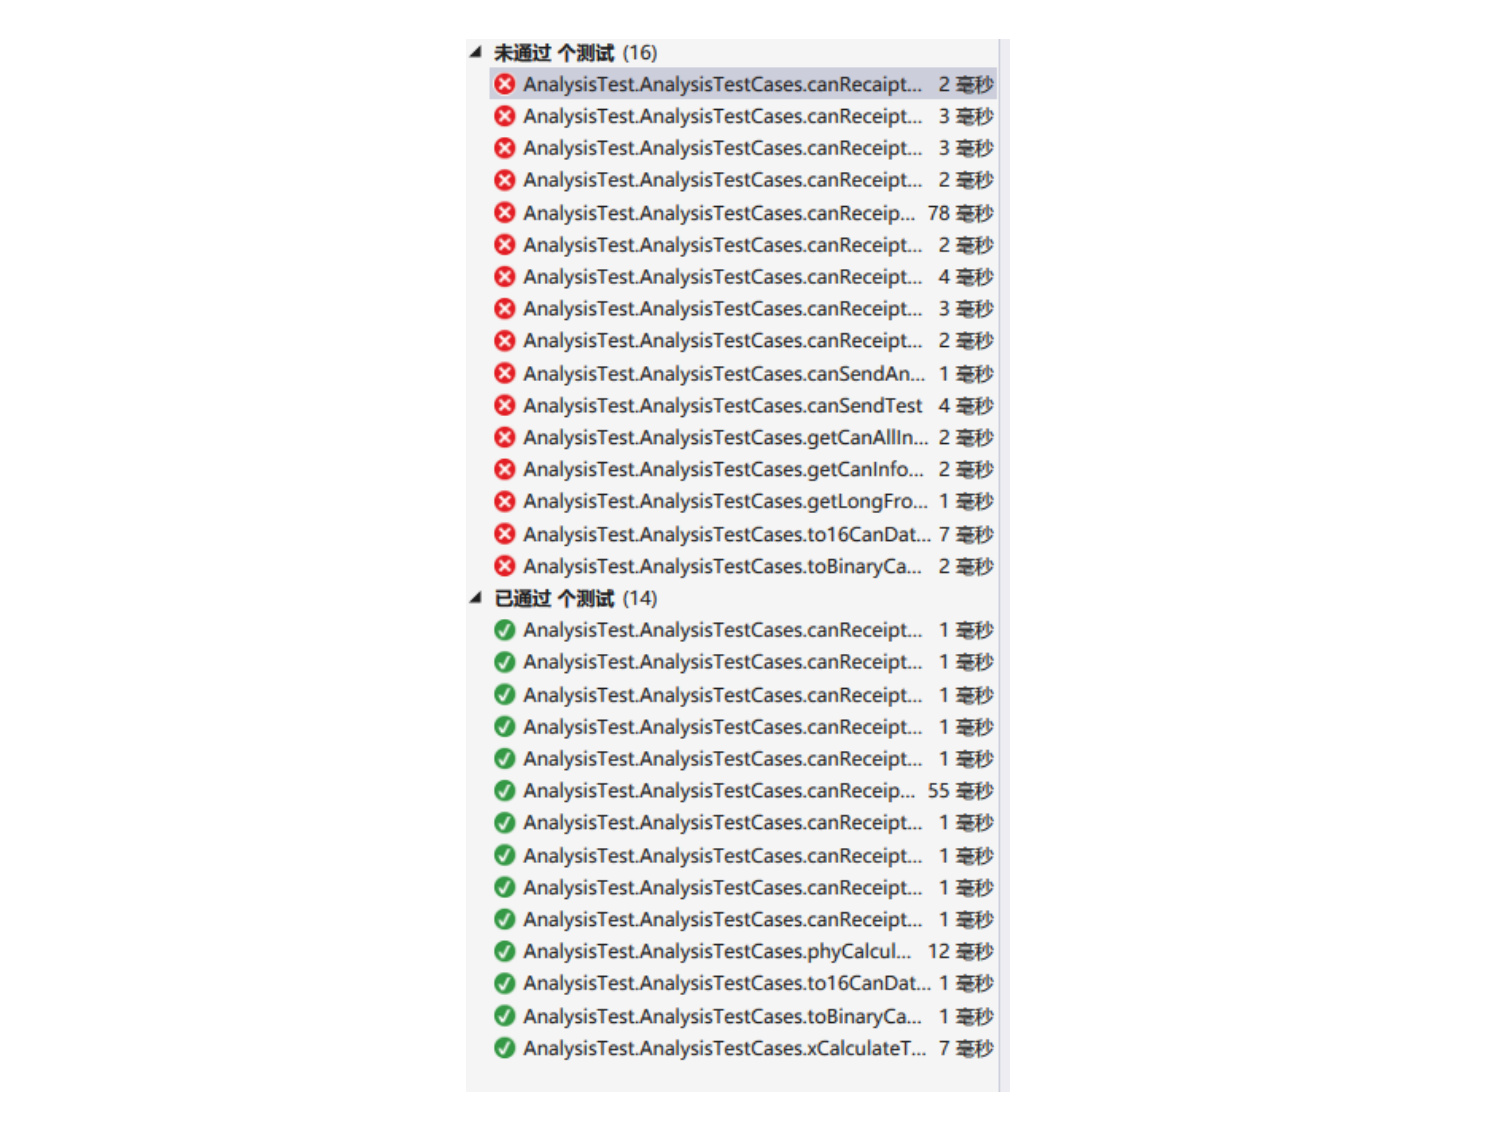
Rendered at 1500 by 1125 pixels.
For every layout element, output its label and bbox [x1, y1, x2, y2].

list [466, 39, 1011, 1092]
